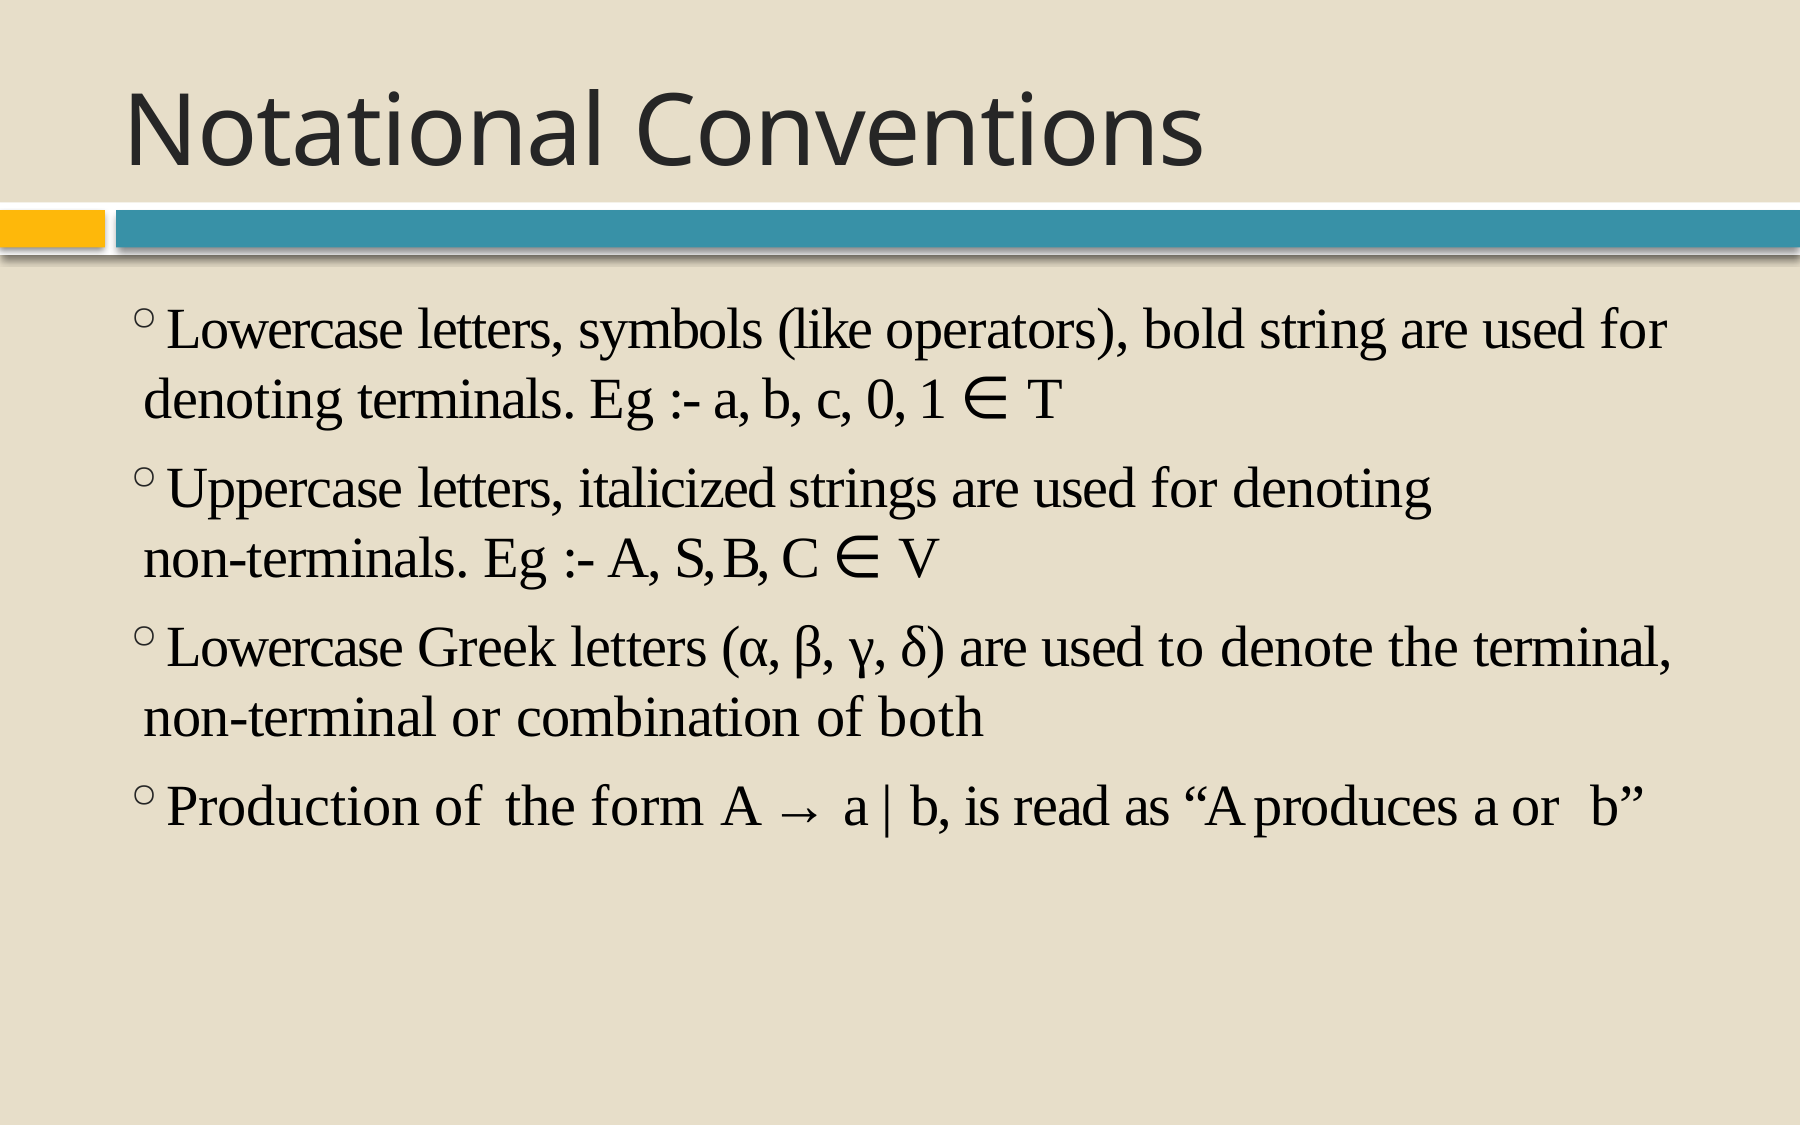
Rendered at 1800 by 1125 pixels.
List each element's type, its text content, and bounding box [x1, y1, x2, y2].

text_box Lowercase letters, symbols (like operators), bold string are used for denoting terminals. Eg :- a, b, c, 0, 1 ∈ T Uppercase letters, italicized strings are used for denoting non-terminals. Eg :- A, S, B, C ∈ V Lowercase Greek letters (α, β, γ, δ) are used to denote the terminal, non-terminal or combination of both Production of the form A → a |b, is read as “A produces a or b” [119, 288, 1725, 837]
title Notational Conventions [120, 29, 1272, 220]
